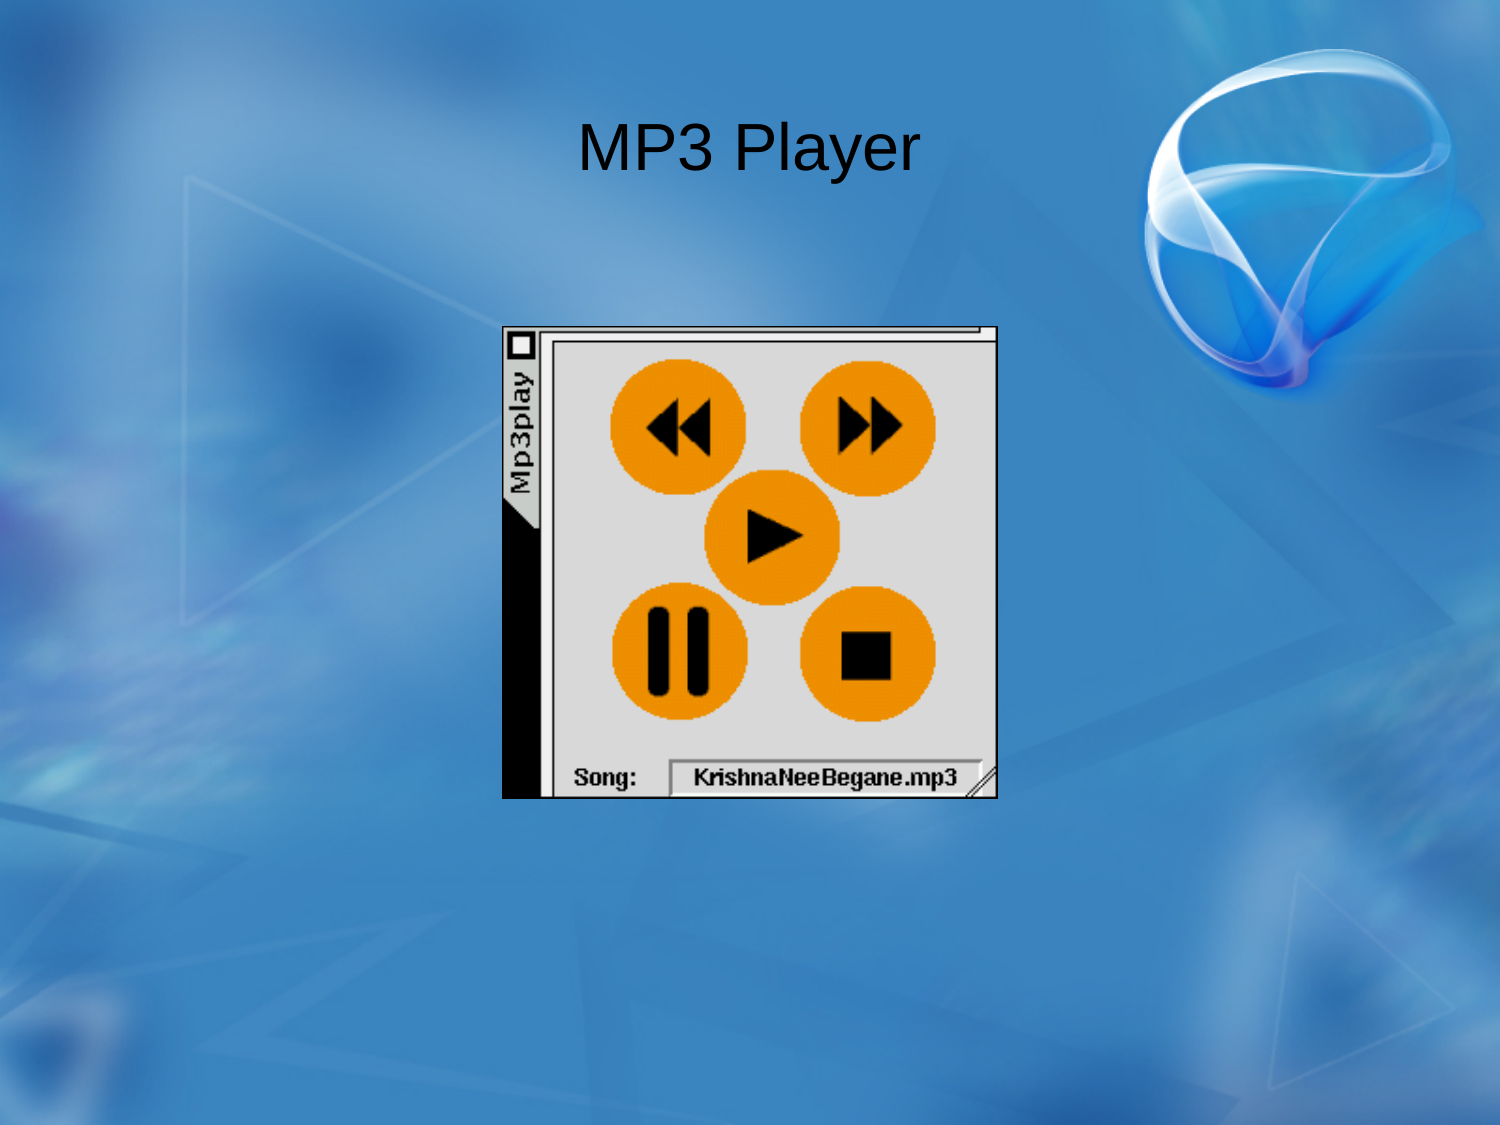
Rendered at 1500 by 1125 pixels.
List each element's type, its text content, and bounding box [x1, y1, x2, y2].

title MP3 Player [112, 50, 1388, 238]
picture [0, 0, 1500, 1125]
